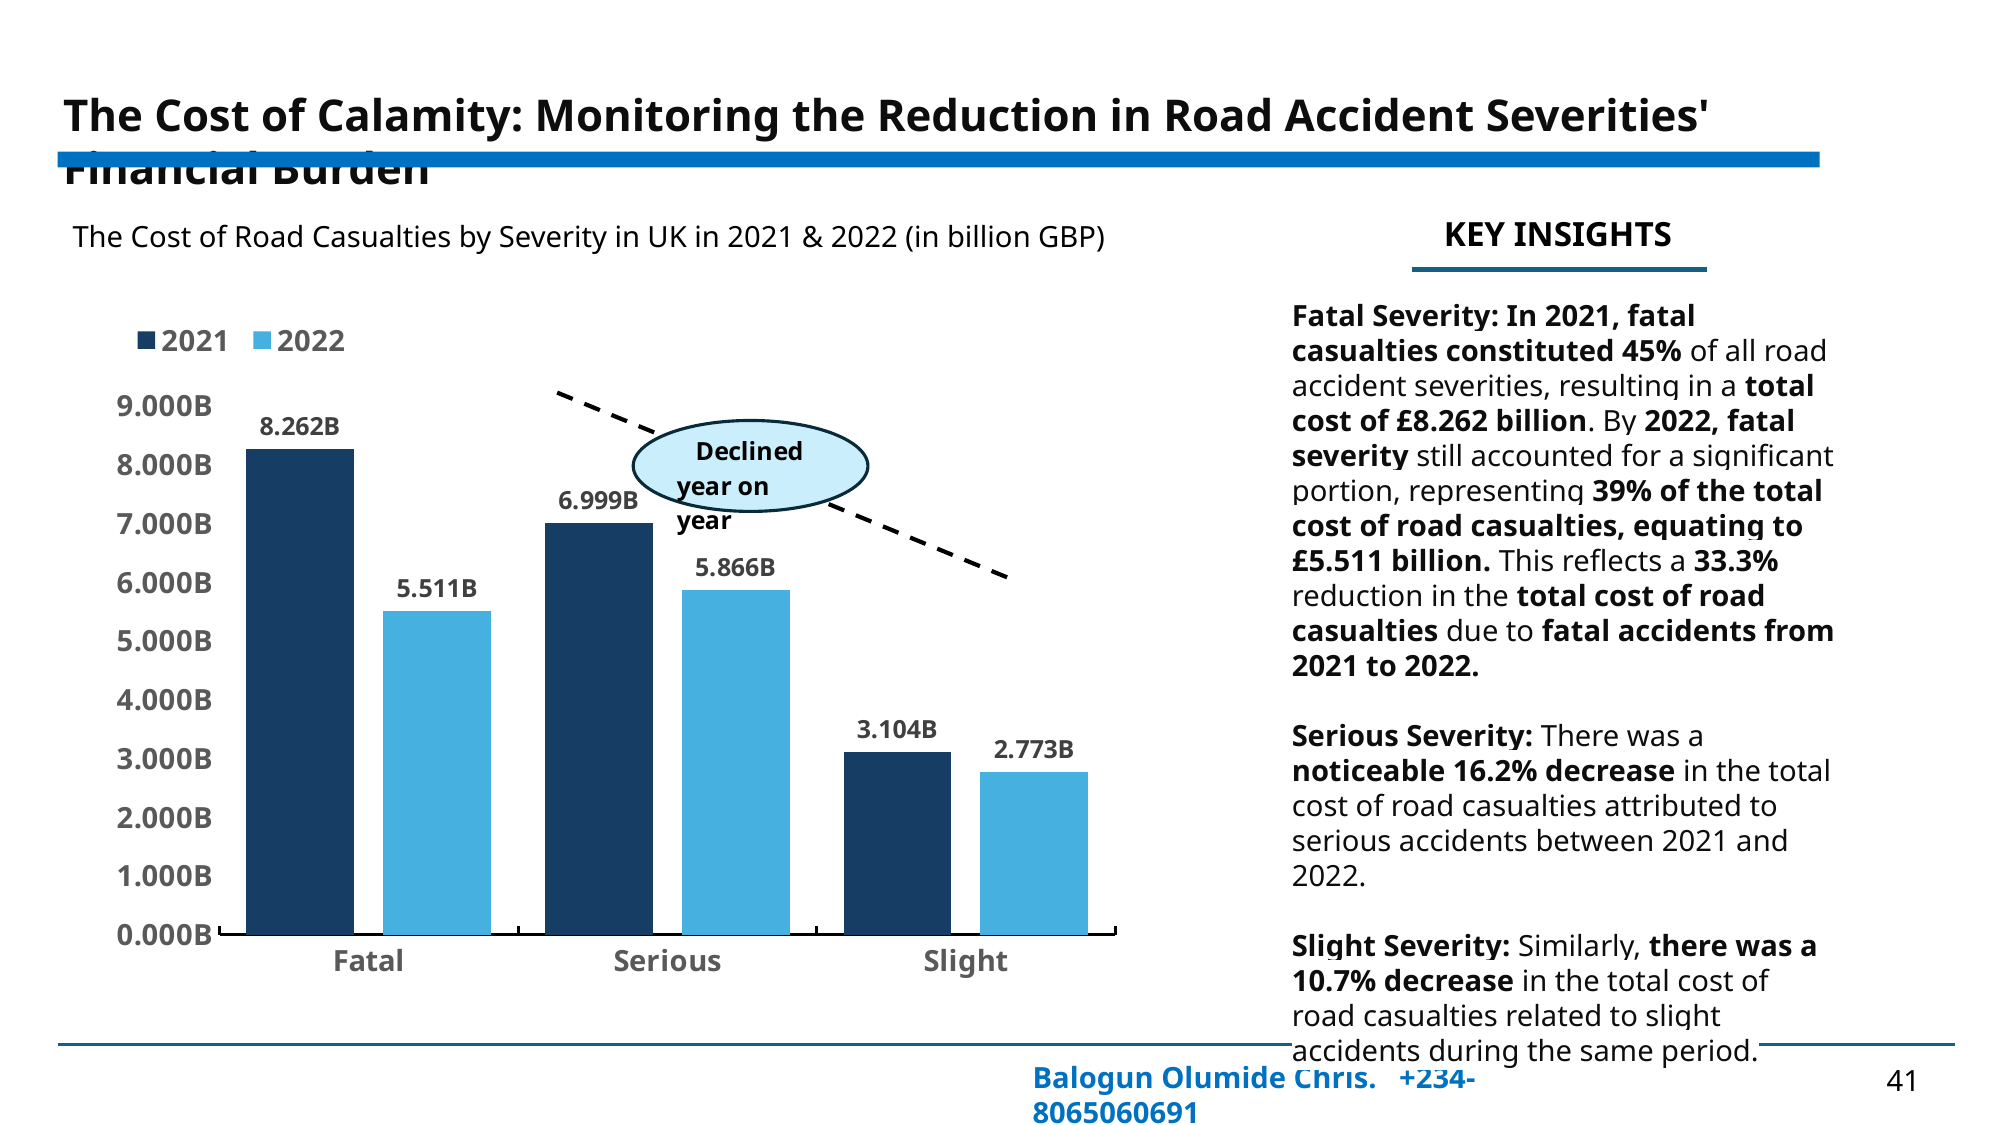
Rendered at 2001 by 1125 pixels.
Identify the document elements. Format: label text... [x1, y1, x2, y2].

text_box Fatal Severity: In 2021, fatal casualties constituted 45% of all road accident severities, resulting in a total cost of £8.262 billion. By 2022, fatal severity still accounted for a significant portion, representing 39% of the total cost of road casualties, equating to £5.511 billion. This reflects a 33.3% reduction in the total cost of road casualties due to fatal accidents from 2021 to 2022. Serious Severity: There was a noticeable 16.2% decrease in the total cost of road casualties attributed to serious accidents between 2021 and 2022. Slight Severity: Similarly, there was a 10.7% decrease in the total cost of road casualties related to slight accidents during the same period. [1277, 290, 1855, 1043]
text_box Fatal Severity: In 2021, fatal casualties constituted 45% of all road accident severities, resulting in a total cost of £8.262 billion. By 2022, fatal severity still accounted for a significant portion, representing 39% of the total cost of road casualties, equating to £5.511 billion. This reflects a 33.3% reduction in the total cost of road casualties due to fatal accidents from 2021 to 2022. Serious Severity: There was a noticeable 16.2% decrease in the total cost of road casualties attributed to serious accidents between 2021 and 2022. Slight Severity: Similarly, there was a 10.7% decrease in the total cost of road casualties related to slight accidents during the same period. [1277, 1046, 1855, 1075]
text_box [56, 150, 1821, 169]
chart [95, 307, 1137, 996]
text_box The Cost of Calamity: Monitoring the Reduction in Road Accident Severities' Financial Burden [48, 80, 1820, 201]
text_box 41 [1871, 1055, 1943, 1105]
text_box KEY INSIGHTS [1369, 205, 1747, 261]
text_box The Cost of Road Casualties by Severity in UK in 2021 & 2022 (in billion GBP) [57, 210, 1177, 261]
text_box Balogun Olumide Chris. +234-8065060691 [1017, 1052, 1595, 1125]
